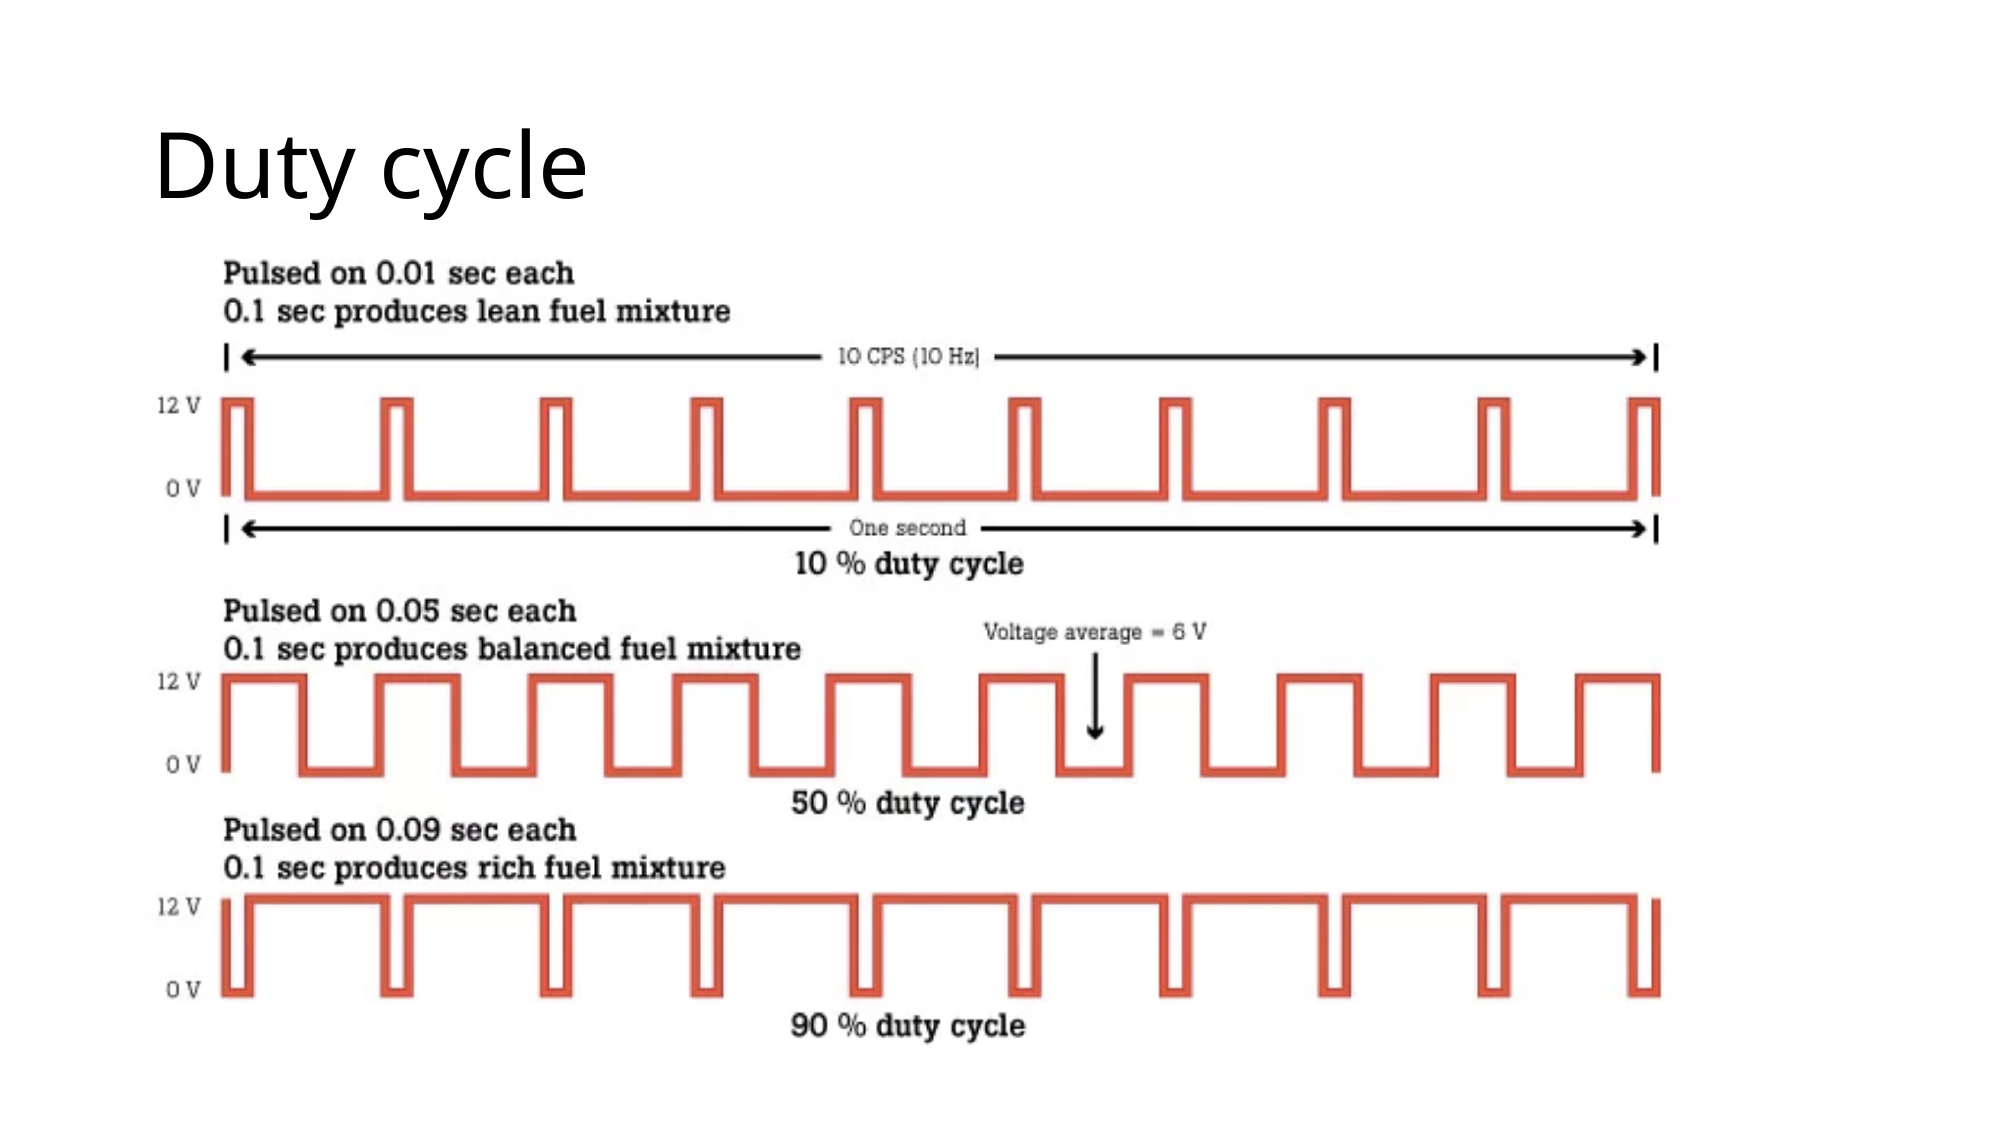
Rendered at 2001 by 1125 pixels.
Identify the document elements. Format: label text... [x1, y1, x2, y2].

title Duty cycle [137, 59, 1863, 278]
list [137, 247, 1700, 1054]
